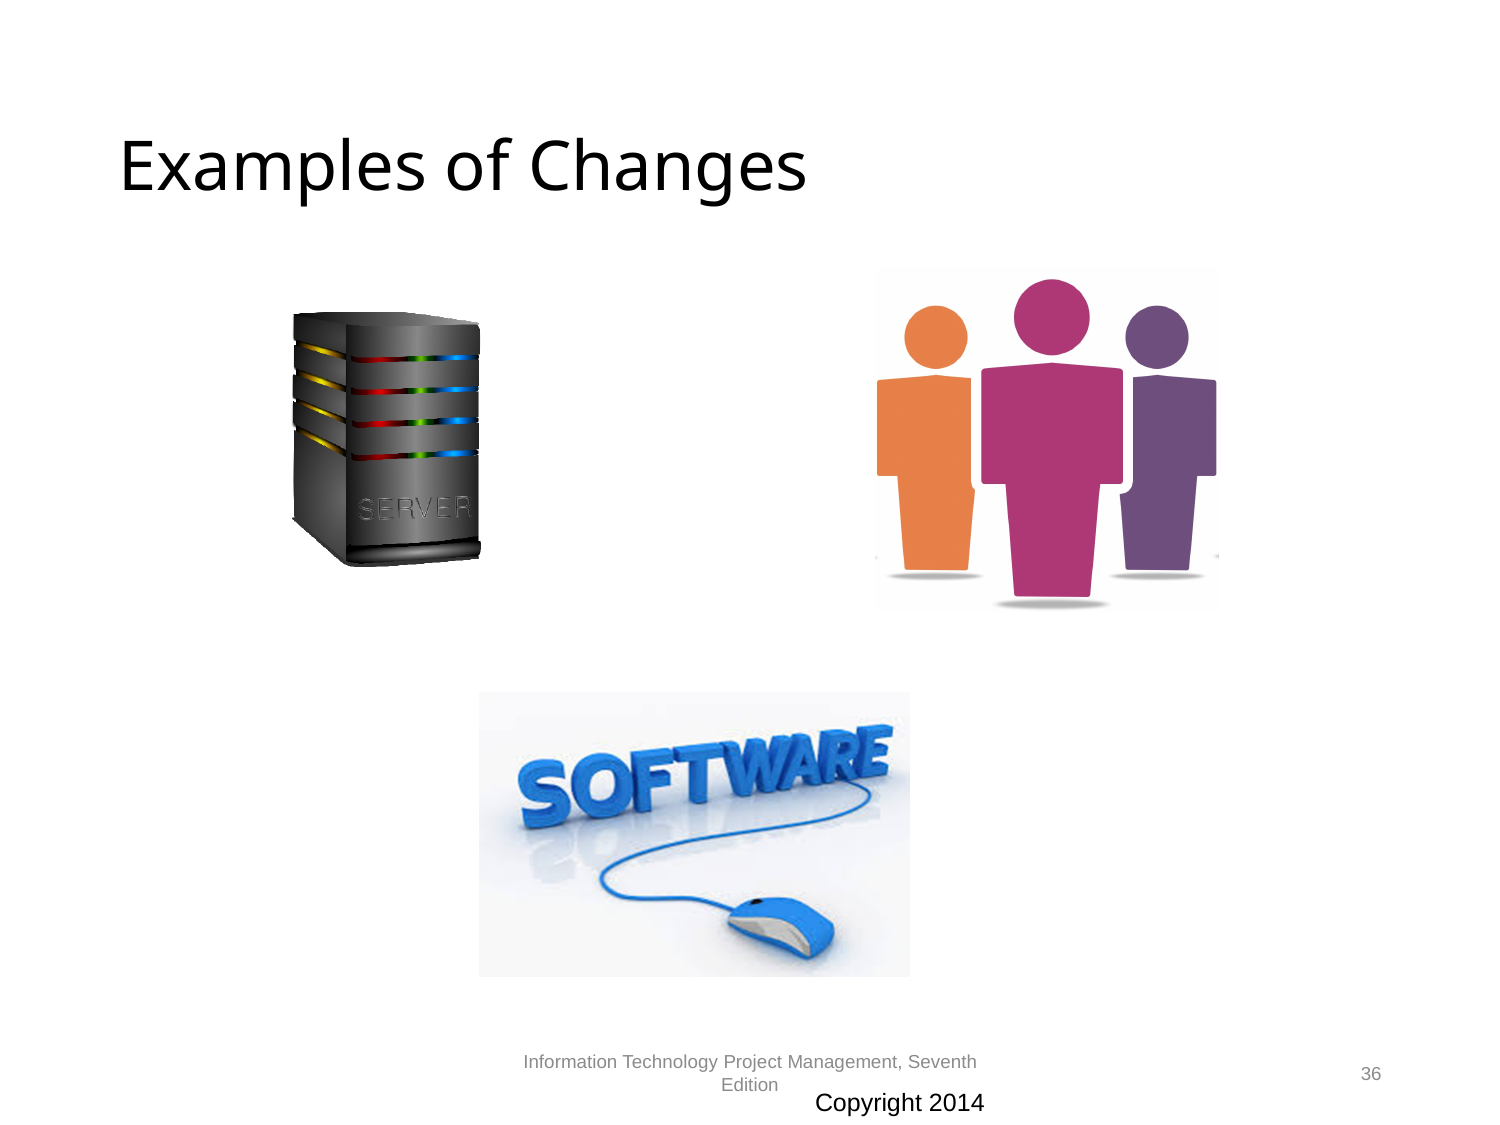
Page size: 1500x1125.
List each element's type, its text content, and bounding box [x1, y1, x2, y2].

picture [874, 267, 1219, 612]
title Examples of Changes [103, 59, 1397, 278]
slide_number 36 [1059, 1042, 1397, 1103]
picture [290, 312, 481, 567]
picture [479, 691, 910, 977]
footer Information Technology Project Management, Seventh Edition [496, 1042, 1004, 1103]
